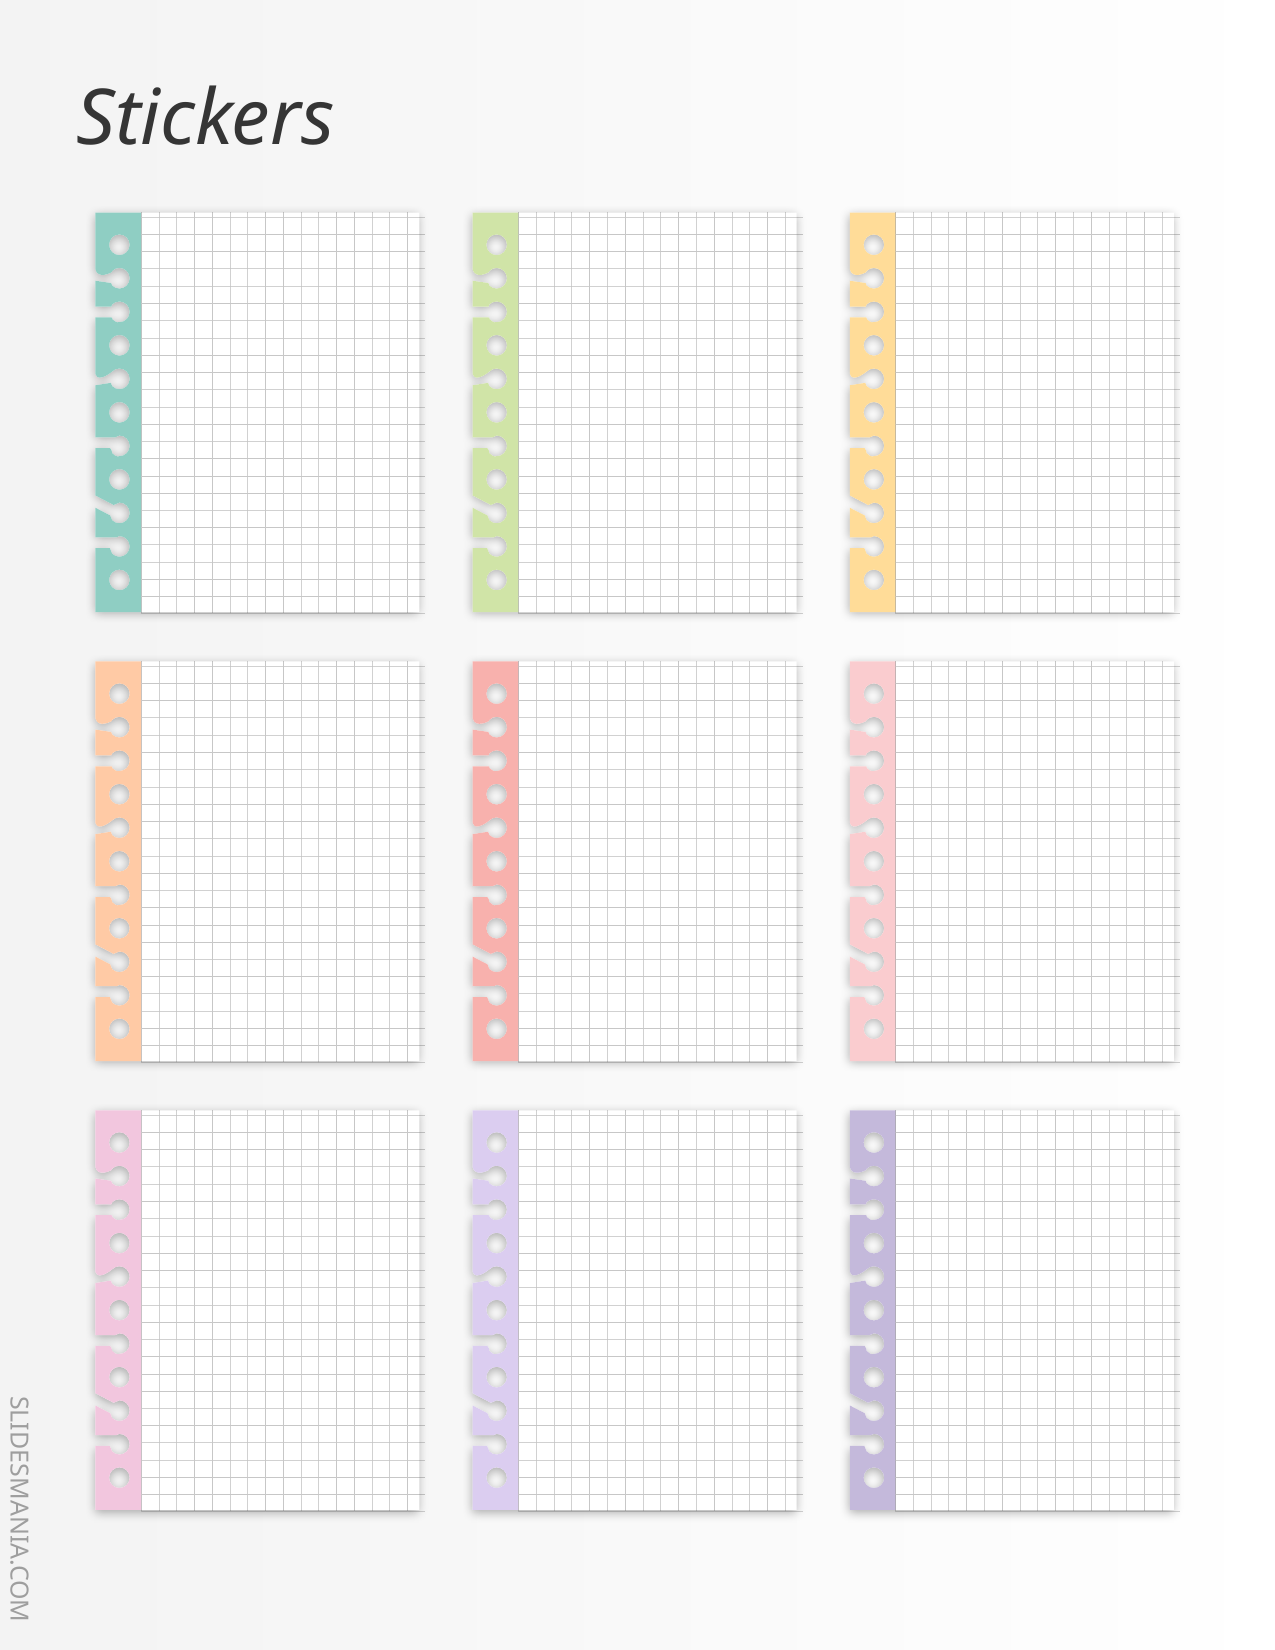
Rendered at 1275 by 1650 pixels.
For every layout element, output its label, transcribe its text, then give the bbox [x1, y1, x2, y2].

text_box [472, 1110, 803, 1512]
title Stickers [61, 52, 1131, 149]
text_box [472, 212, 803, 614]
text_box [95, 661, 426, 1063]
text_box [95, 212, 426, 614]
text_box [849, 212, 1180, 614]
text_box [95, 1110, 426, 1512]
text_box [849, 1110, 1180, 1512]
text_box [472, 661, 803, 1063]
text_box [849, 661, 1180, 1063]
